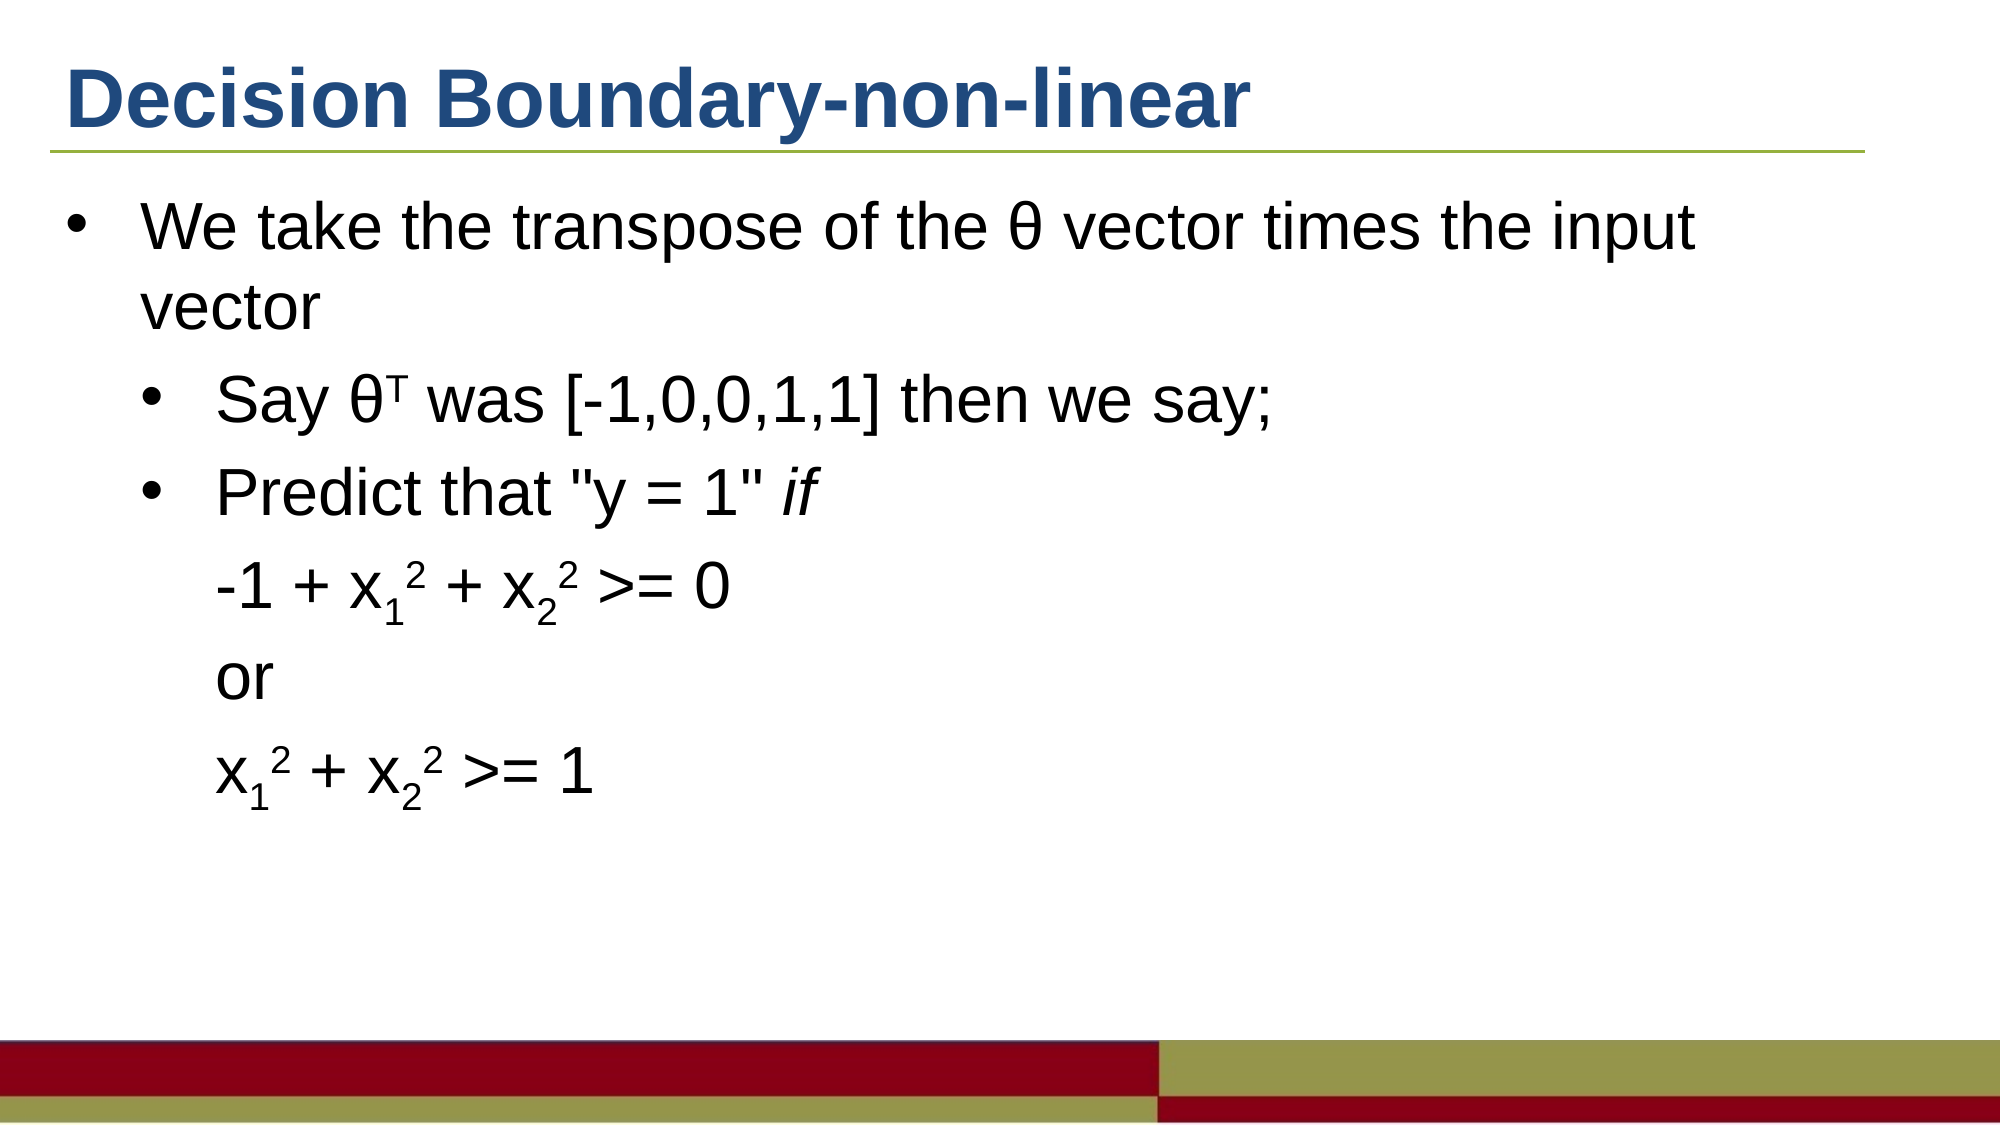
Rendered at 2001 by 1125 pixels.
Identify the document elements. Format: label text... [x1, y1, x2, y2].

title Decision Boundary-non-linear [50, 37, 1878, 150]
picture [0, 1040, 2000, 1125]
subtitle We take the transpose of the θ vector times the input vector Say θT was [-1,0,0,1,1] then we say; Predict that "y = 1" if -1 + x12 + x22 >= 0 or x12 + x22 >= 1 [50, 174, 1878, 1026]
